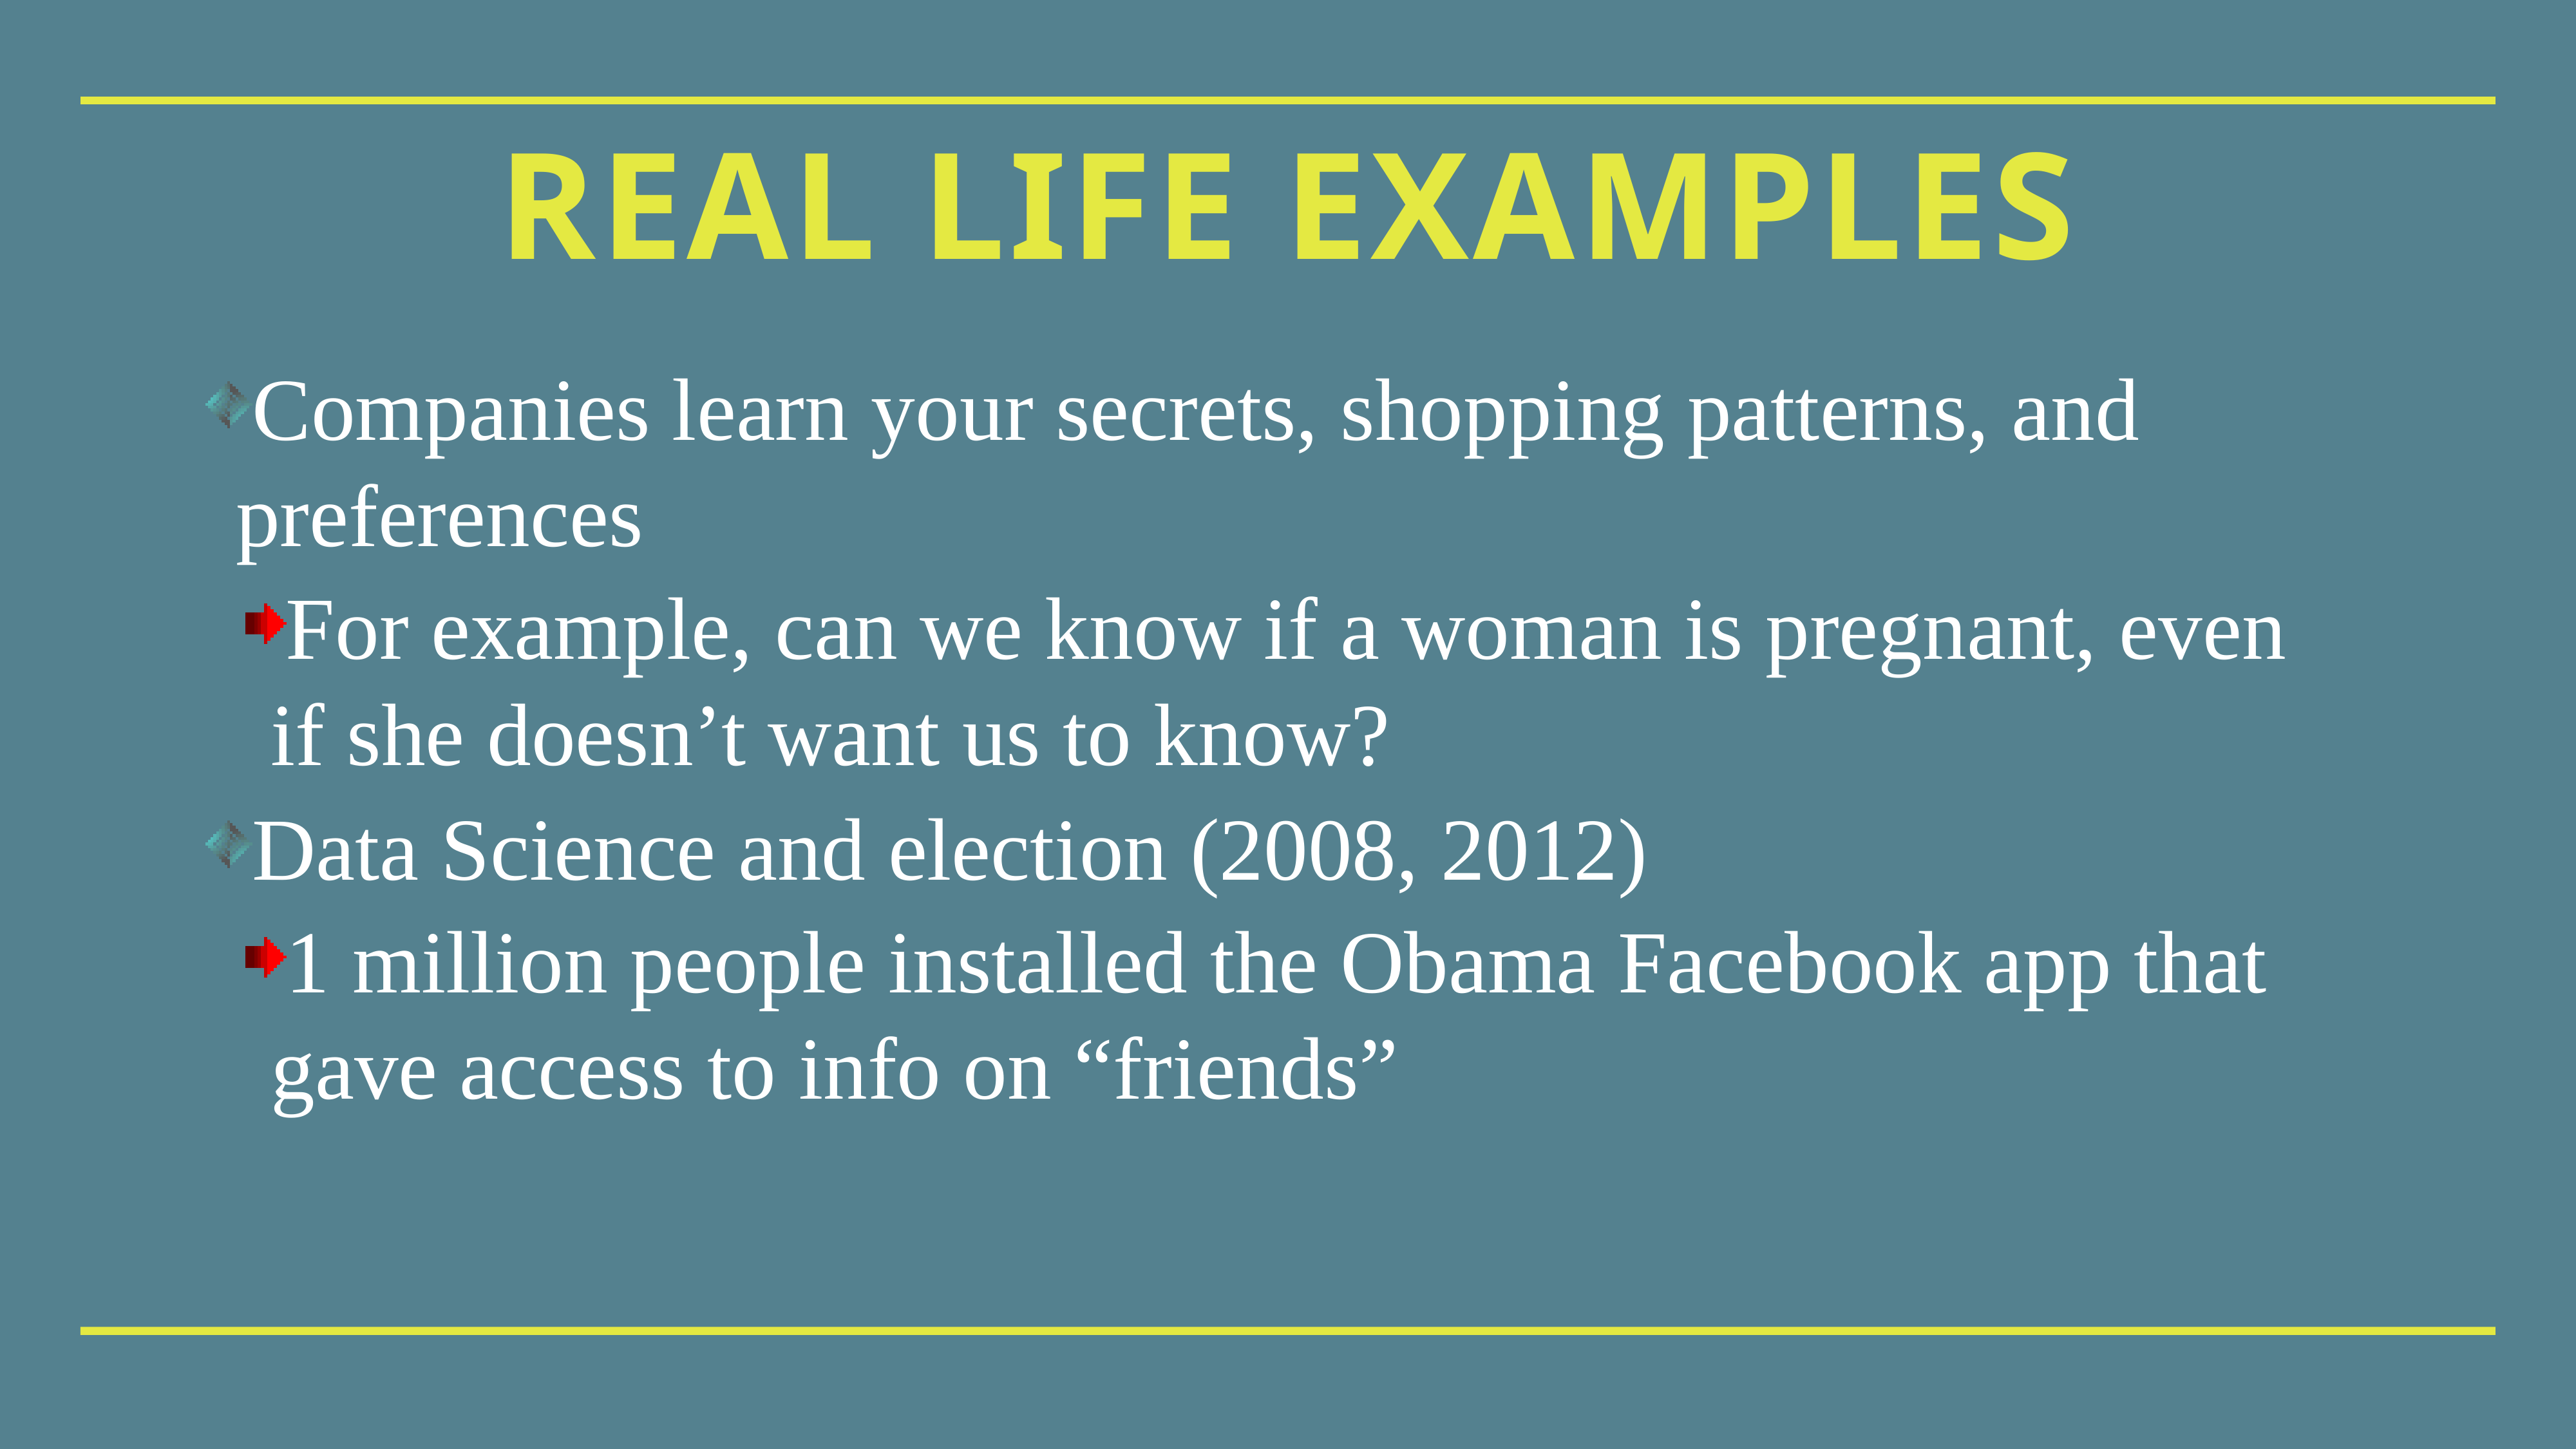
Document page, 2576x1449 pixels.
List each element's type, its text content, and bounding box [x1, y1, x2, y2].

list Companies learn your secrets, shopping patterns, and preferences For example, can we know if a woman is pregnant, even if she doesn’t want us to know? Data Science and election (2008, 2012) 1 million people installed the Obama Facebook app that gave access to info on “friends” [200, 374, 2334, 1122]
title Real life examples [220, 0, 2356, 511]
picture [245, 937, 287, 978]
picture [205, 381, 252, 428]
picture [245, 603, 287, 644]
picture [205, 820, 252, 868]
